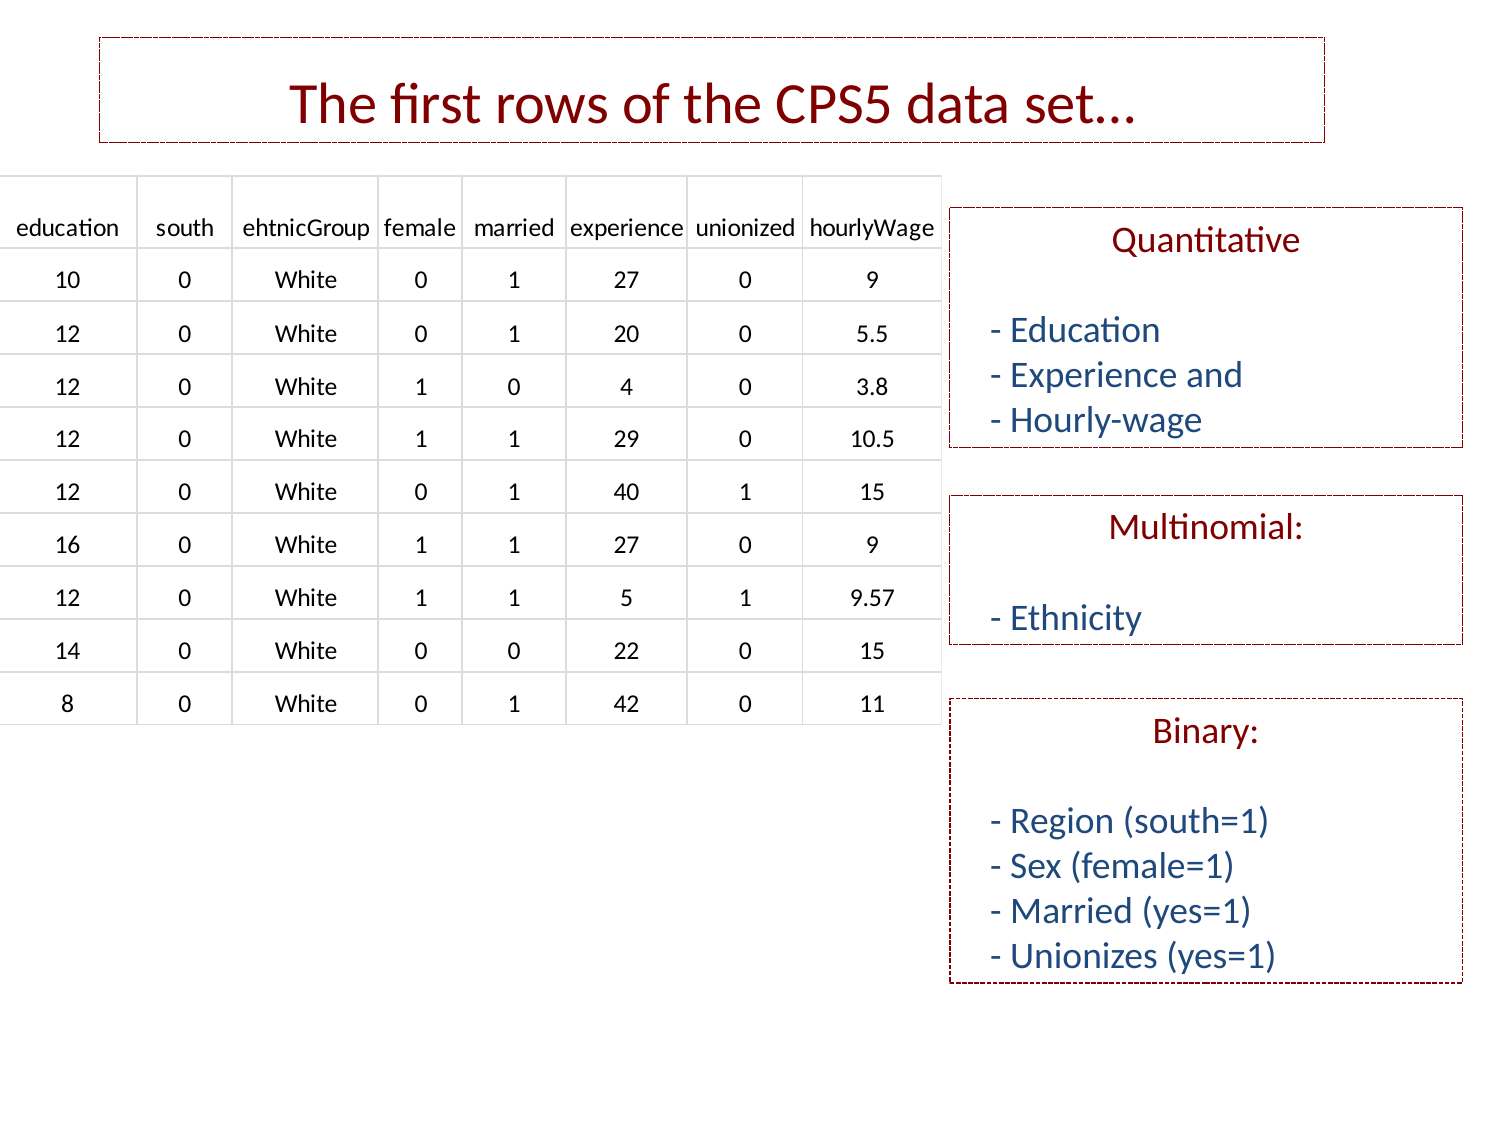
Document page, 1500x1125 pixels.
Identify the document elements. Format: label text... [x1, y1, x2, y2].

text_box Binary: - Region (south=1) - Sex (female=1) - Married (yes=1) - Unionizes (yes=1) [949, 698, 1463, 984]
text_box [0, 174, 944, 726]
text_box Multinomial: - Ethnicity [949, 495, 1463, 645]
text_box Quantitative - Education - Experience and - Hourly-wage [949, 207, 1463, 448]
text_box The first rows of the CPS5 data set… [99, 37, 1325, 143]
